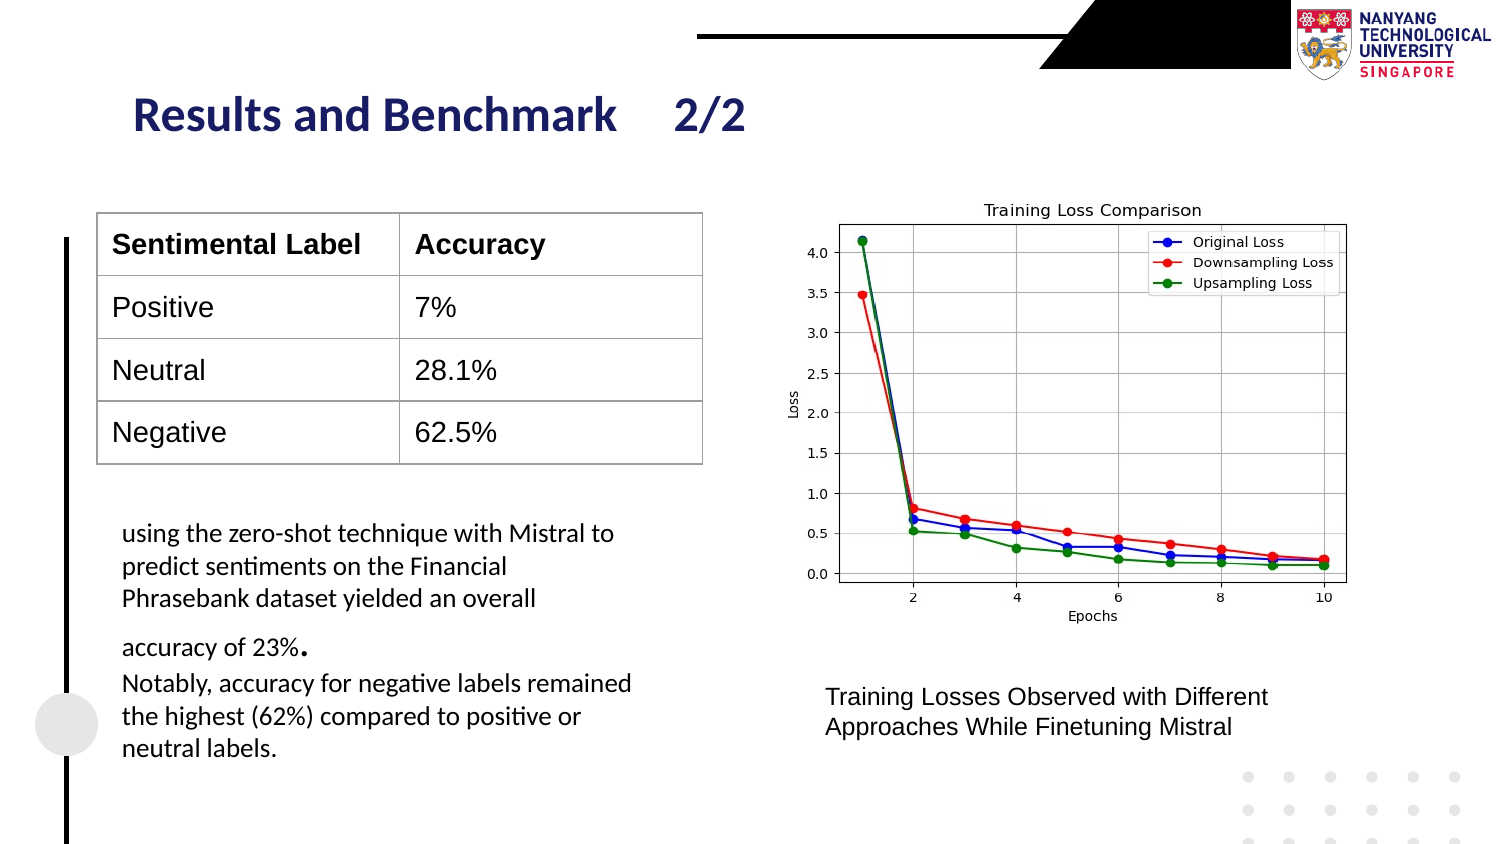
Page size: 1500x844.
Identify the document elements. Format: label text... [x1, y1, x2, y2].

table_cell Negative [98, 402, 399, 463]
table_header Accuracy [400, 214, 702, 275]
picture [1291, 0, 1500, 88]
table_cell 7% [400, 276, 702, 338]
table_header Sentimental Label [98, 214, 399, 275]
text_box Training Losses Observed with Different Approaches While Finetuning Mistral [810, 665, 1390, 756]
text_box [652, 704, 1141, 757]
table_cell Positive [98, 276, 399, 338]
table_cell 62.5% [400, 402, 702, 463]
table_cell 28.1% [400, 339, 702, 400]
text_box using the zero-shot technique with Mistral to predict sentiments on the Financial Phrasebank dataset yielded an overall accuracy of 23%. Notably, accuracy for negative labels remained the highest (62%) compared to positive or neutral labels. [106, 500, 652, 799]
picture [786, 201, 1367, 624]
title Results and Benchmark 2/2 [118, 72, 1241, 186]
table_cell Neutral [98, 339, 399, 400]
